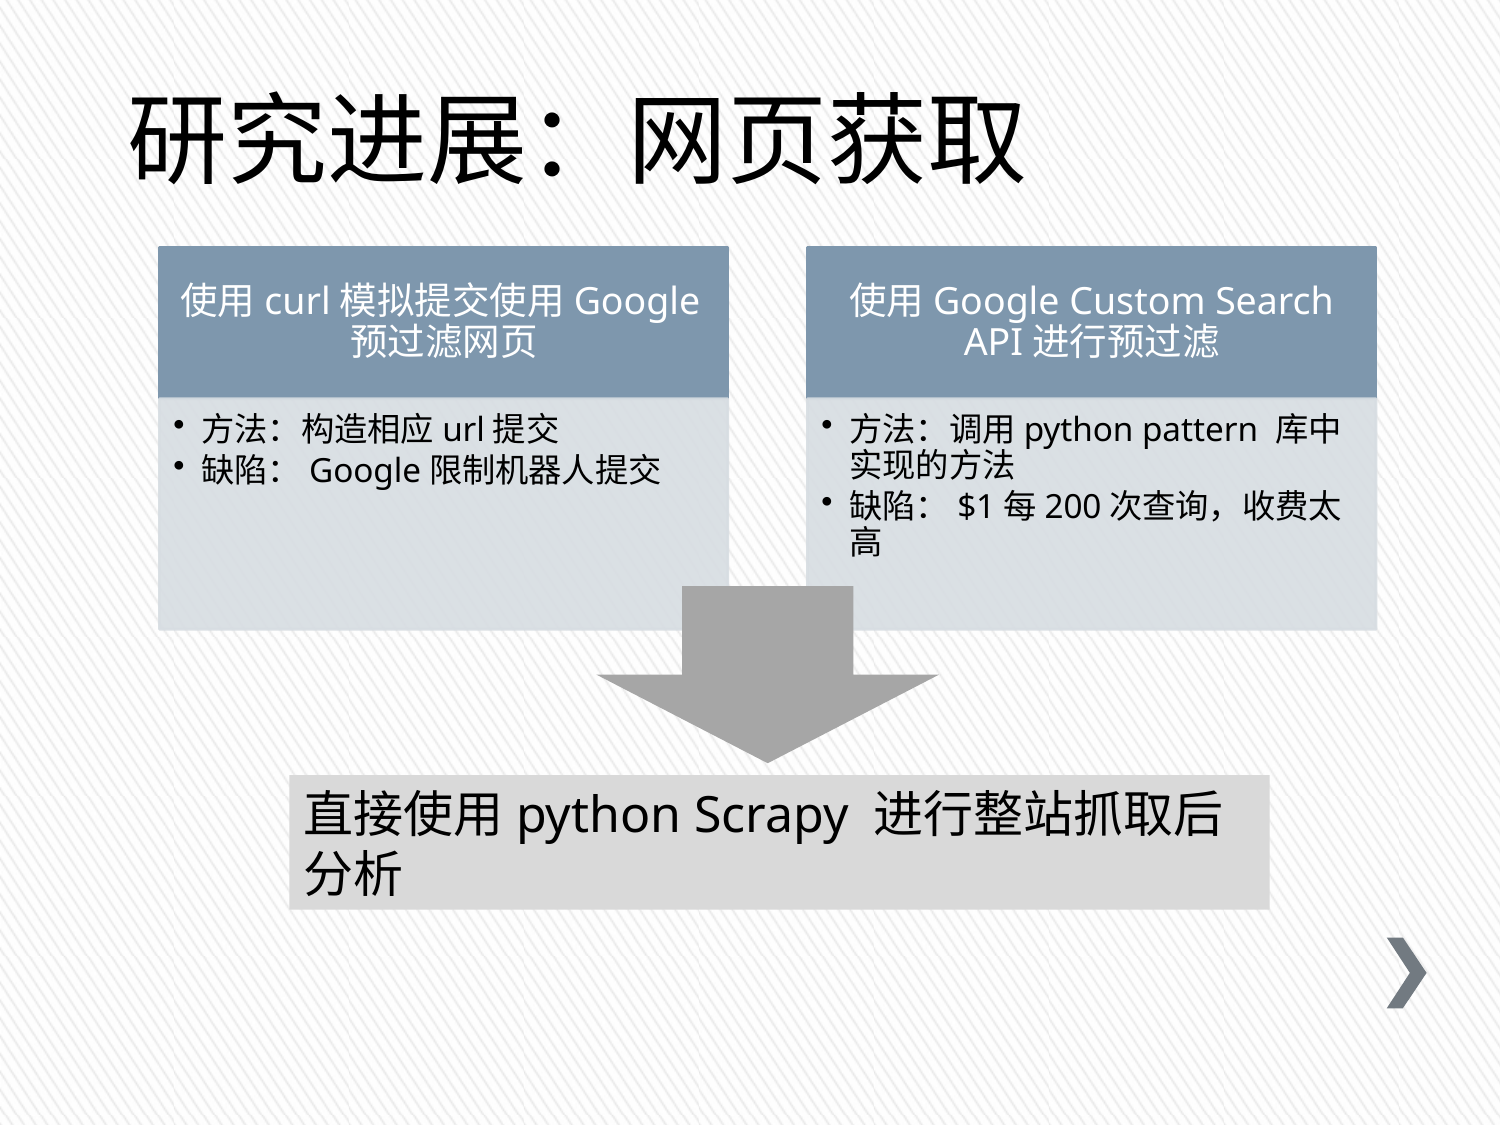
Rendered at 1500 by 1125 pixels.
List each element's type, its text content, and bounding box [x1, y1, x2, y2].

text_box [595, 646, 941, 765]
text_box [159, 243, 1377, 634]
title 研究进展：网页获取 [112, 50, 1300, 238]
text_box 直接使用python Scrapy 进行整站抓取后分析 [289, 775, 1270, 910]
